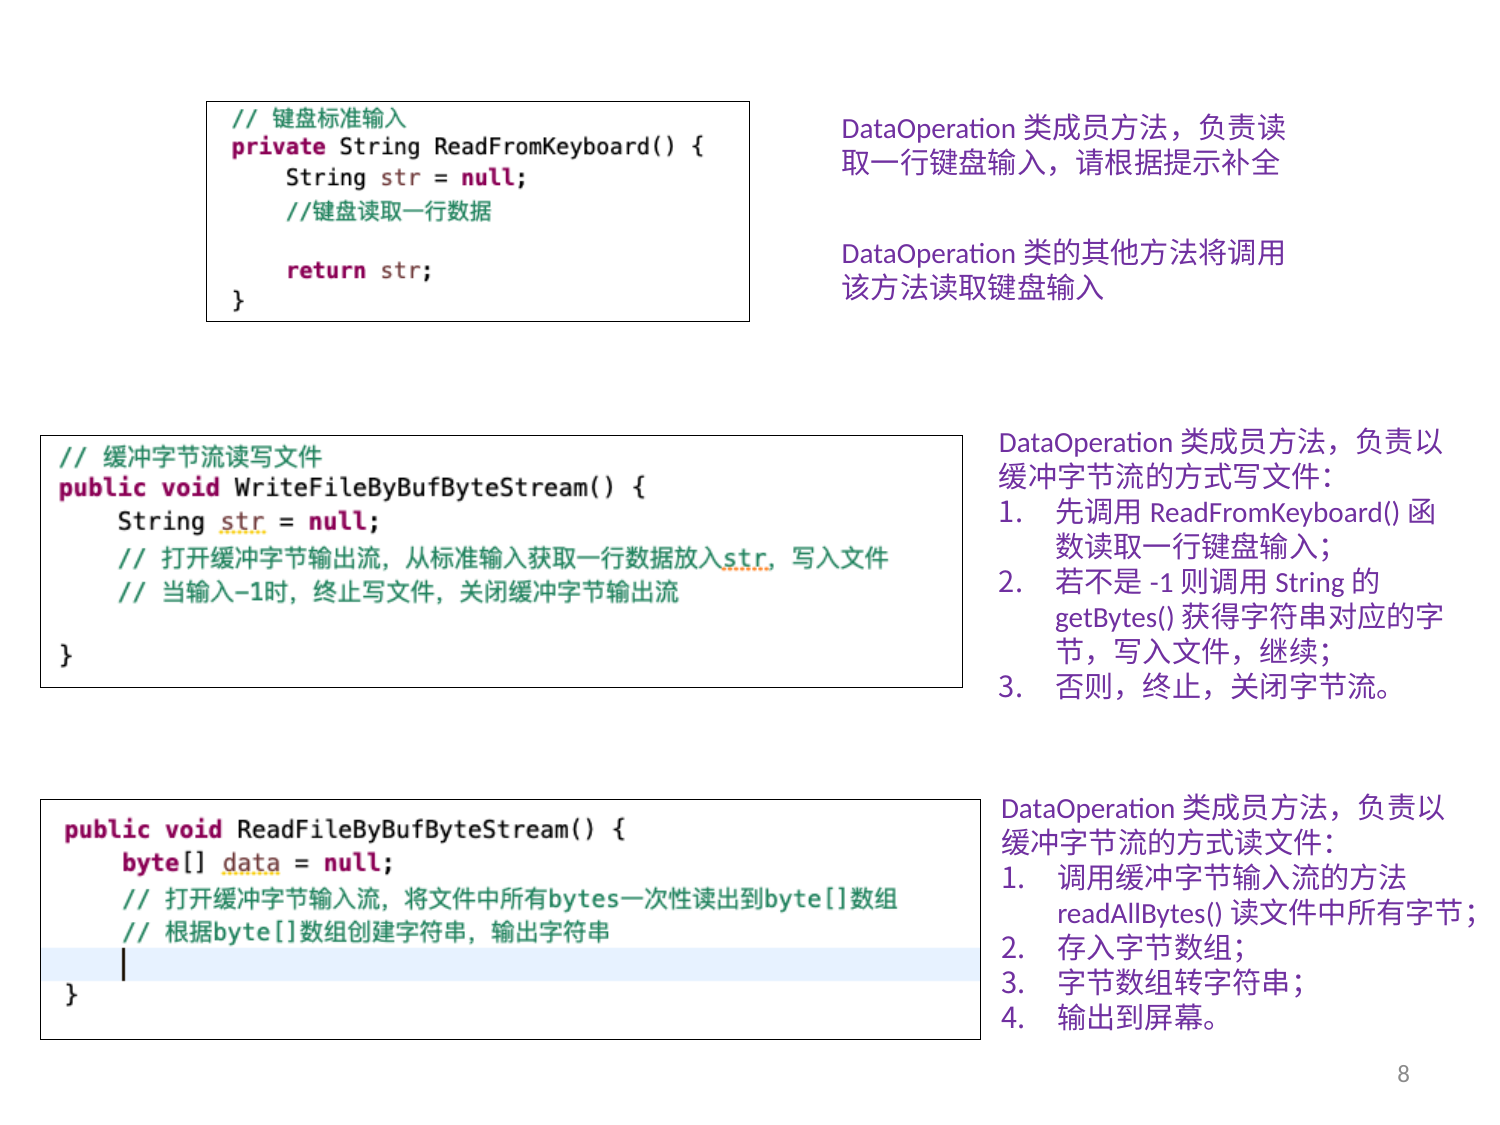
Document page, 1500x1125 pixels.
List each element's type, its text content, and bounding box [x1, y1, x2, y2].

slide_number 8 [1074, 1042, 1425, 1103]
text_box DataOperation类成员方法，负责以缓冲字节流的方式读文件： 调用缓冲字节输入流的方法readAllBytes()读文件中所有字节； 存入字节数组； 字节数组转字符串； 输出到屏幕。 [986, 782, 1483, 1042]
text_box DataOperation类成员方法，负责读取一行键盘输入，请根据提示补全 [826, 101, 1324, 187]
picture [40, 799, 982, 1040]
picture [206, 101, 750, 322]
text_box DataOperation类的其他方法将调用该方法读取键盘输入 [826, 227, 1324, 313]
picture [40, 435, 963, 688]
text_box DataOperation类成员方法，负责以缓冲字节流的方式写文件： 先调用ReadFromKeyboard()函数读取一行键盘输入； 若不是-1则调用String的getBytes()获得字符串对应的字节，写入文件，继续； 否则，终止，关闭字节流。 [984, 416, 1481, 711]
